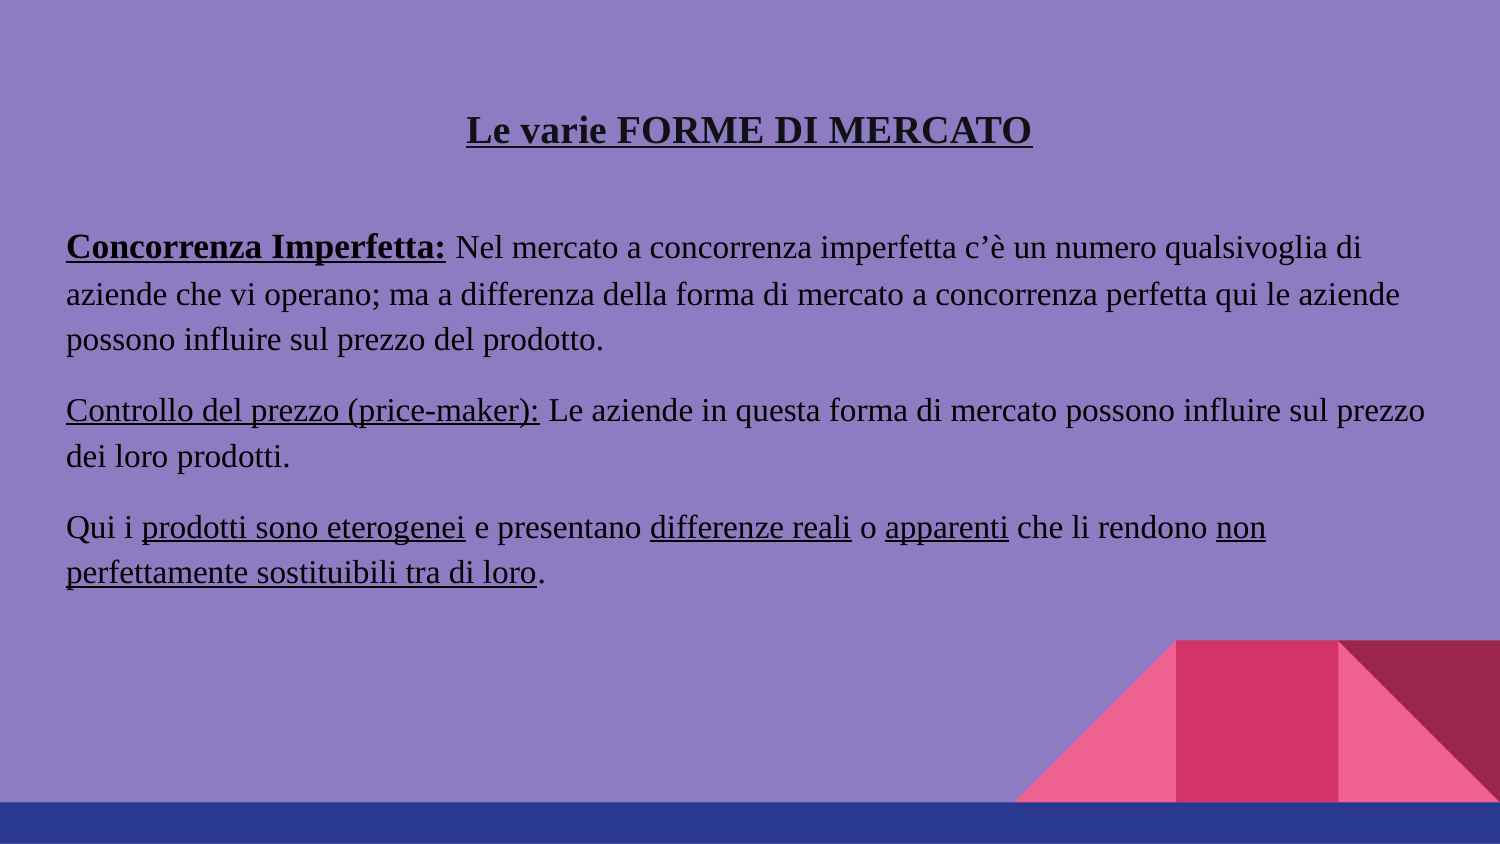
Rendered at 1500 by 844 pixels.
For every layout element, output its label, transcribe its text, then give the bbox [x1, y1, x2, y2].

list Concorrenza Imperfetta: Nel mercato a concorrenza imperfetta c’è un numero qualsivoglia di aziende che vi operano; ma a differenza della forma di mercato a concorrenza perfetta qui le aziende possono influire sul prezzo del prodotto. Controllo del prezzo (price-maker): Le aziende in questa forma di mercato possono influire sul prezzo dei loro prodotti. Qui i prodotti sono eterogenei e presentano differenze reali o apparenti che li rendono non perfettamente sostituibili tra di loro. [51, 201, 1449, 750]
title Le varie FORME DI MERCATO [51, 67, 1449, 167]
